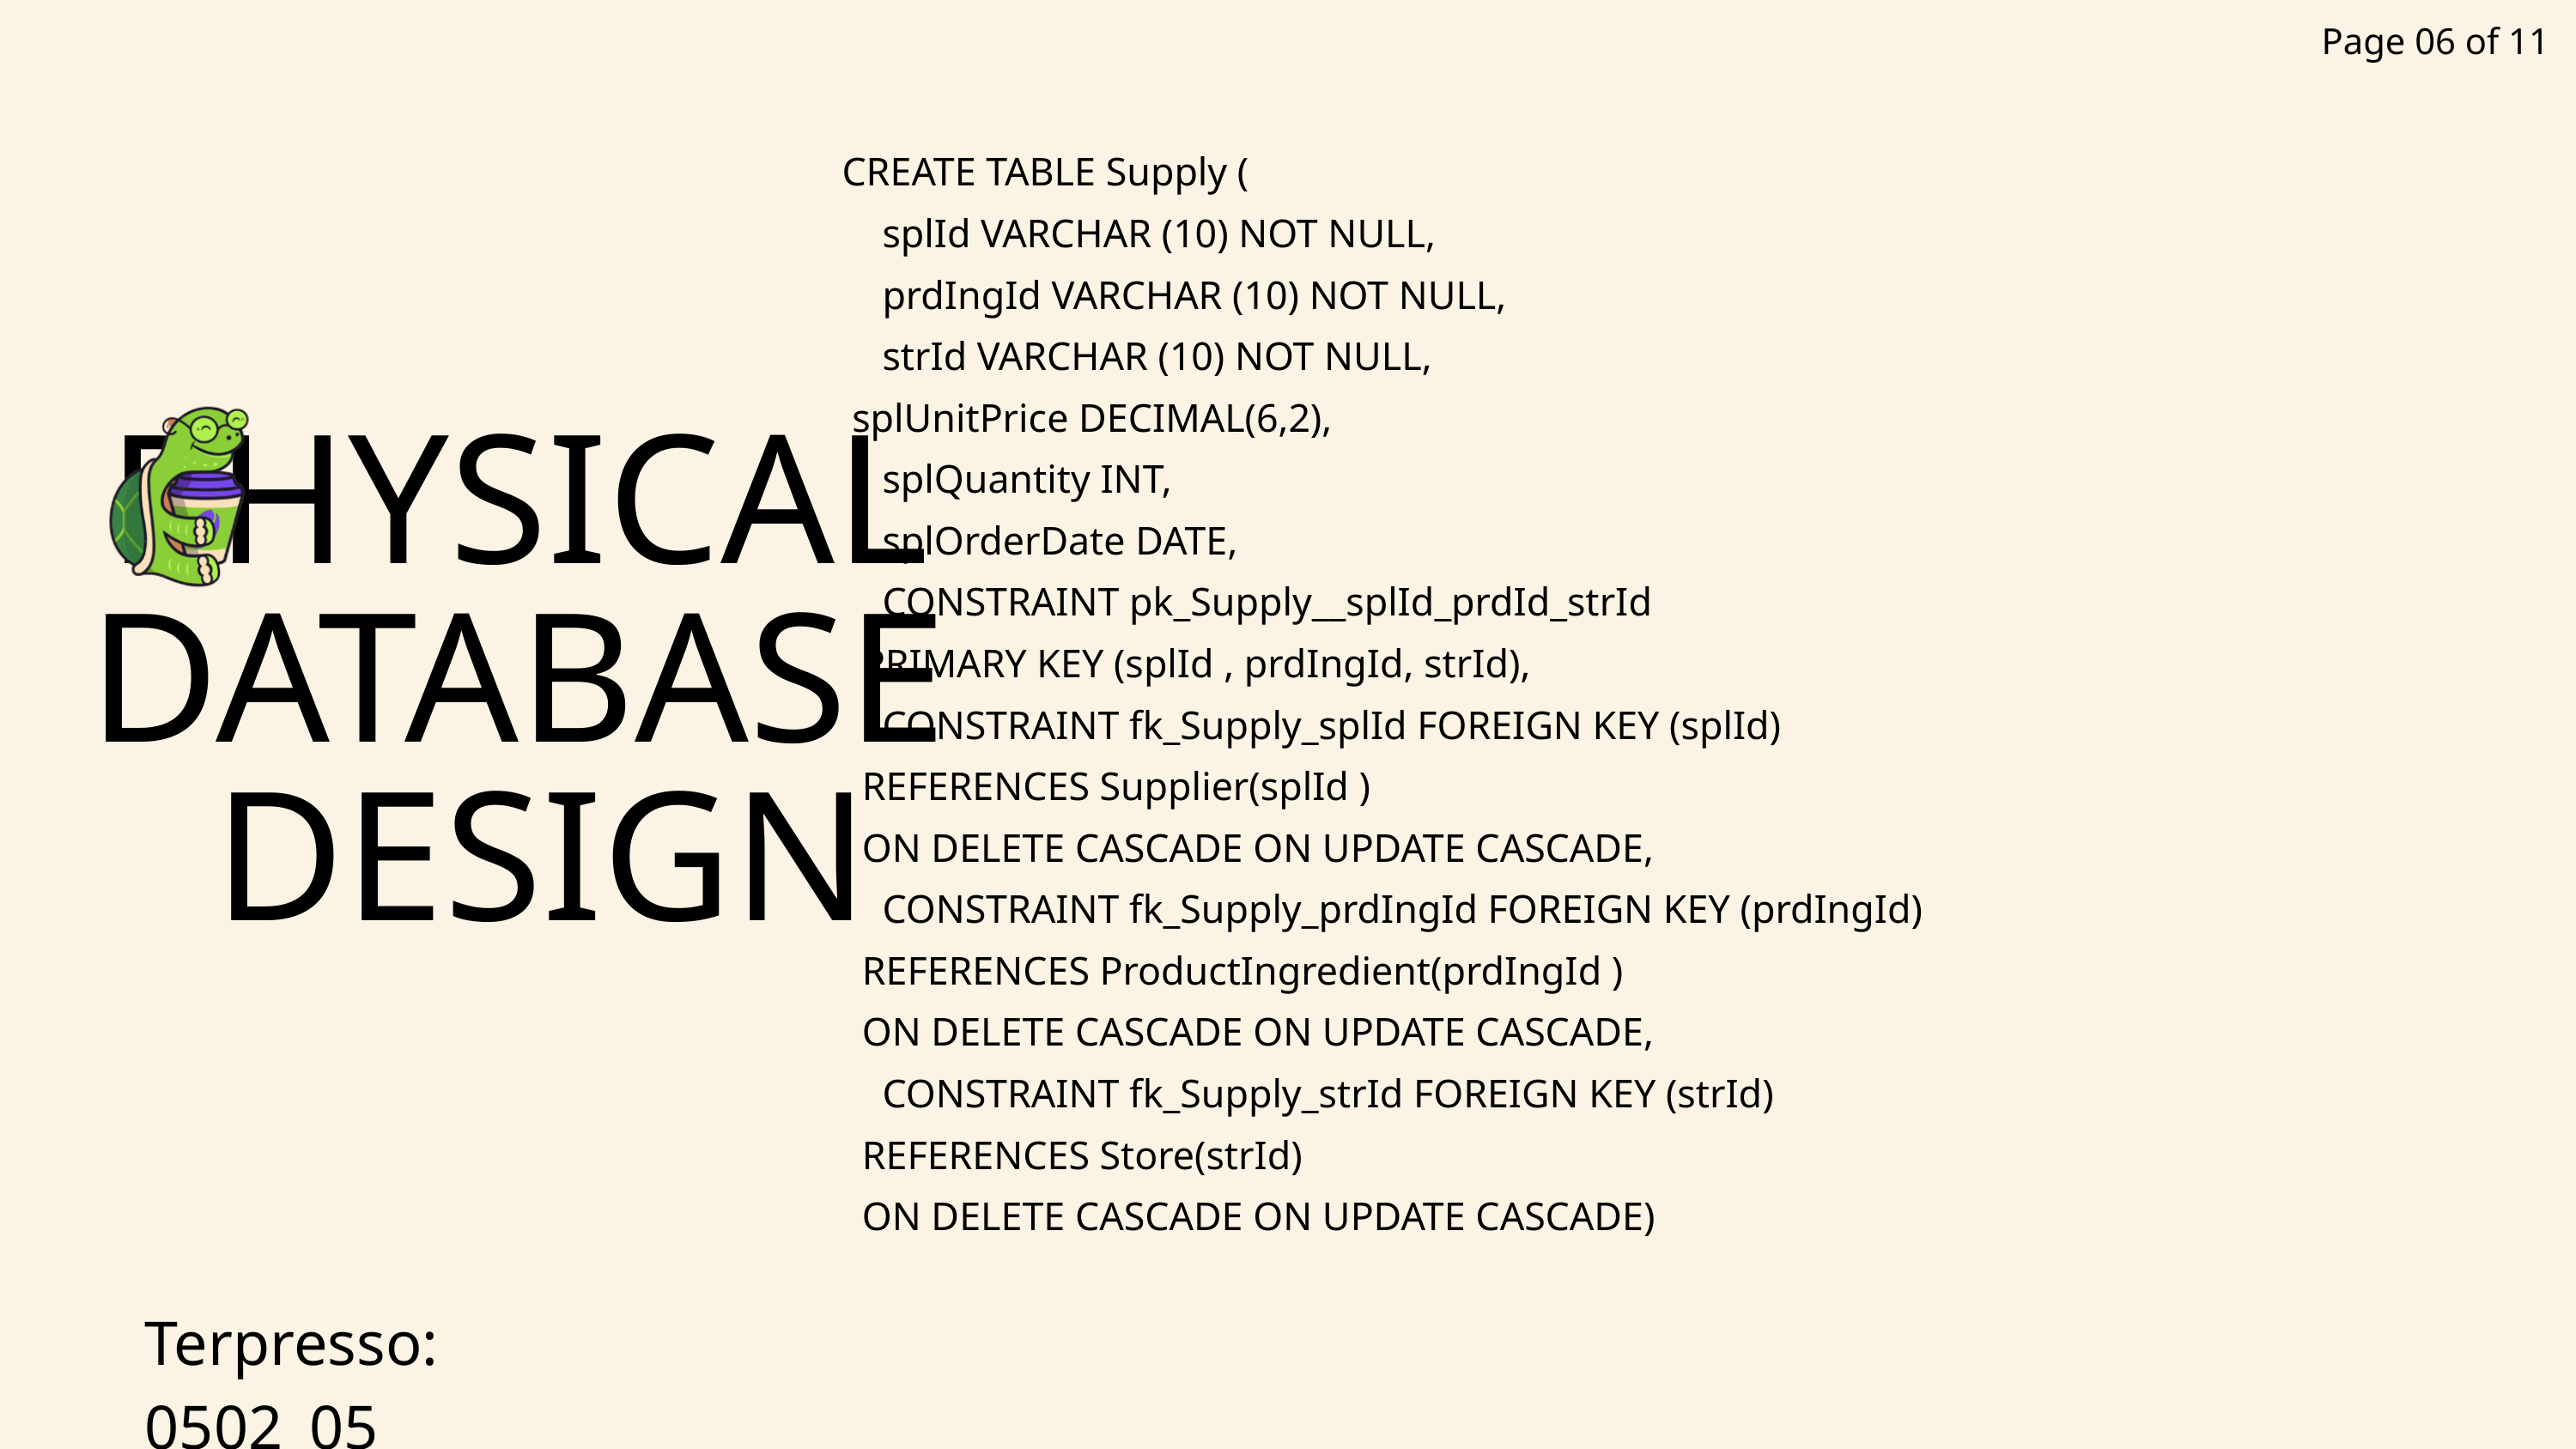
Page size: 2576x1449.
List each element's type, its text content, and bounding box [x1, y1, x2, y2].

text_box Terpresso: 0502_05 [144, 1293, 639, 1449]
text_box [30, 375, 1053, 973]
text_box CREATE TABLE Supply ( splId VARCHAR (10) NOT NULL, prdIngId VARCHAR (10) NOT NULL, strId VARCHAR (10) NOT NULL, splUnitPrice DECIMAL(6,2), splQuantity INT, splOrderDate DATE, CONSTRAINT pk_Supply__splId_prdId_strId PRIMARY KEY (splId , prdIngId, strId), CONSTRAINT fk_Supply_splId FOREIGN KEY (splId) REFERENCES Supplier(splId ) ON DELETE CASCADE ON UPDATE CASCADE, CONSTRAINT fk_Supply_prdIngId FOREIGN KEY (prdIngId) REFERENCES ProductIngredient(prdIngId ) ON DELETE CASCADE ON UPDATE CASCADE, CONSTRAINT fk_Supply_strId FOREIGN KEY (strId) REFERENCES Store(strId) ON DELETE CASCADE ON UPDATE CASCADE) [841, 70, 2550, 1449]
text_box Page 06 of 11 [2269, 11, 2550, 62]
